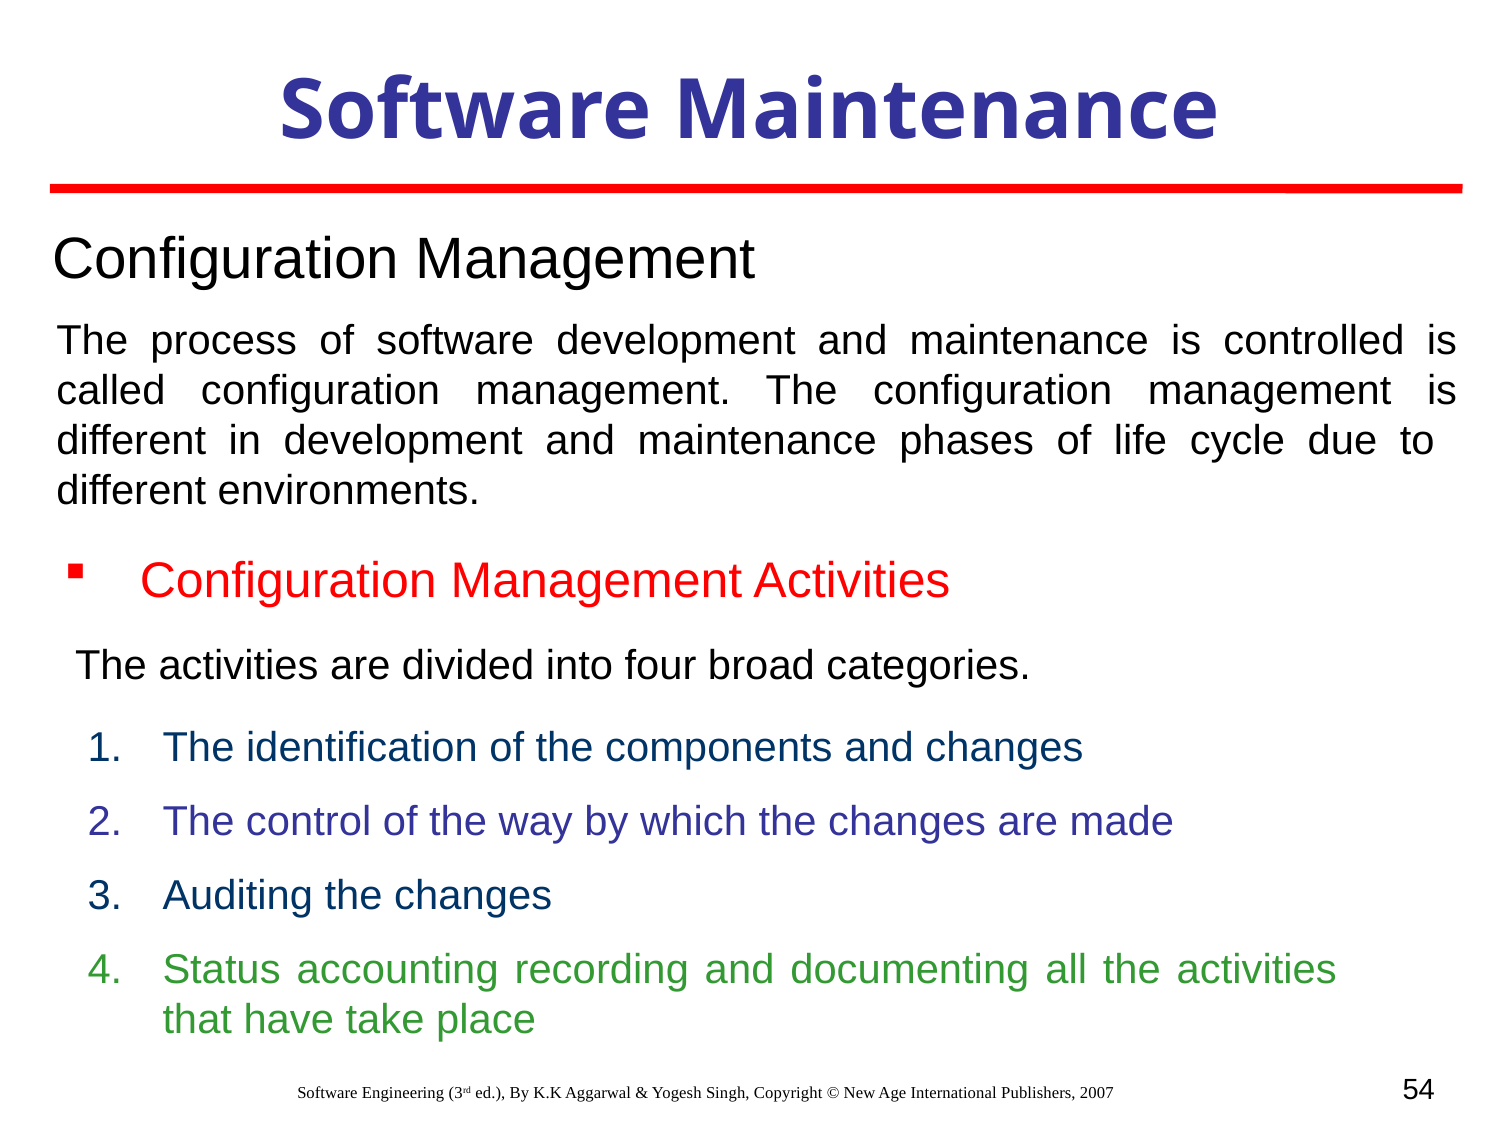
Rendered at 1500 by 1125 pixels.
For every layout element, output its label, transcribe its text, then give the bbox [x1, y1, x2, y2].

text_box Configuration Management Activities [49, 540, 1313, 616]
text_box The identification of the components and changes [87, 719, 1145, 770]
text_box The activities are divided into four broad categories. [75, 637, 1464, 688]
text_box Status accounting recording and documenting all the activities that have take place [87, 941, 1338, 1042]
text_box Configuration Management [37, 212, 1300, 298]
text_box Auditing the changes [87, 868, 1438, 919]
text_box Software Maintenance [50, 47, 1450, 163]
text_box The control of the way by which the changes are made [87, 793, 1200, 844]
slide_number 54 [1100, 1062, 1450, 1125]
text_box The process of software development and maintenance is controlled is called configuration management. The configuration management is different in development and maintenance phases of life cycle due to different environments. [56, 312, 1458, 513]
